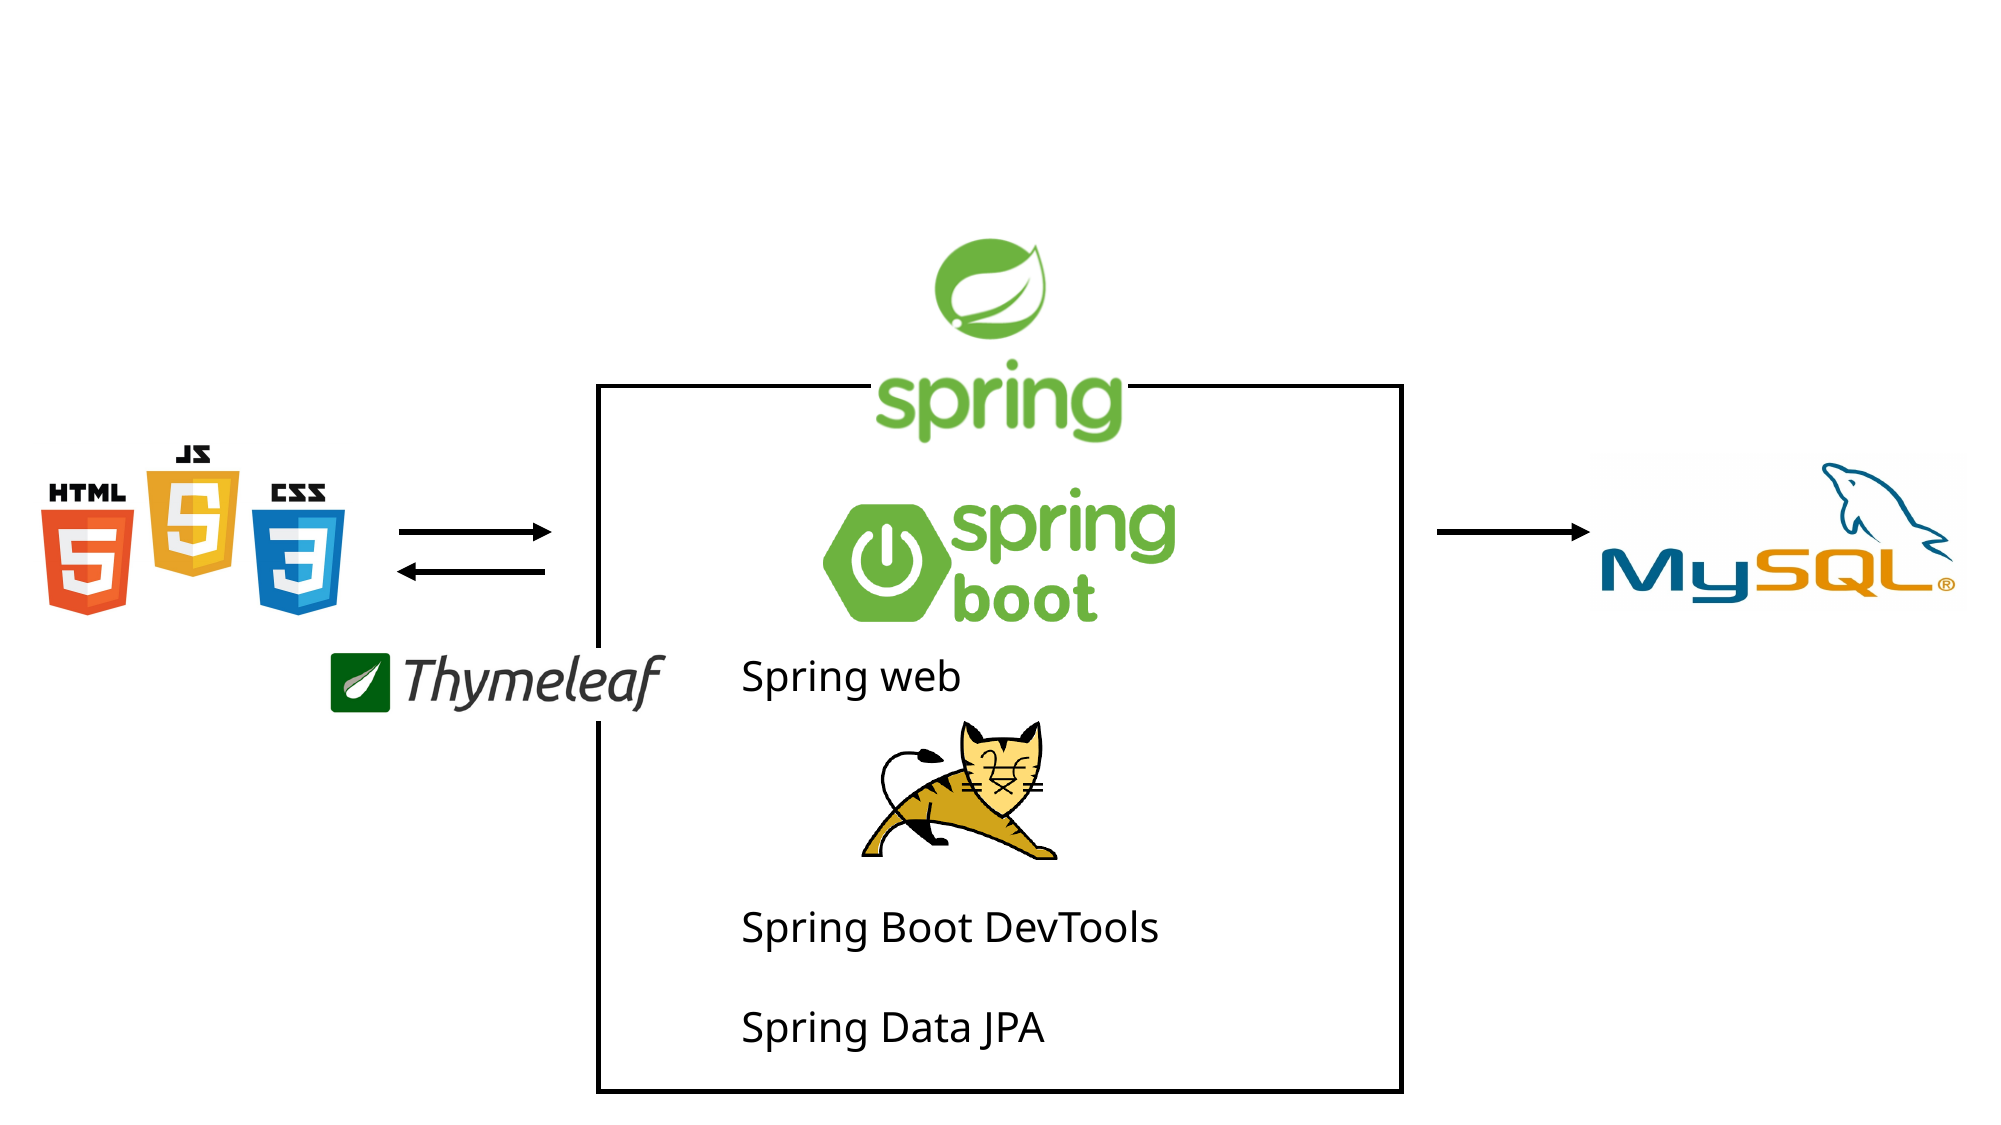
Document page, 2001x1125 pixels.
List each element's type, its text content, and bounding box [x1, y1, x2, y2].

picture [871, 233, 1128, 454]
picture [1590, 453, 1967, 611]
picture [316, 648, 678, 721]
picture [860, 720, 1058, 860]
text_box [597, 385, 1403, 1092]
text_box Spring web Spring Boot DevTools Spring Data JPA [726, 642, 1261, 1058]
picture [33, 443, 353, 621]
picture [819, 467, 1181, 658]
